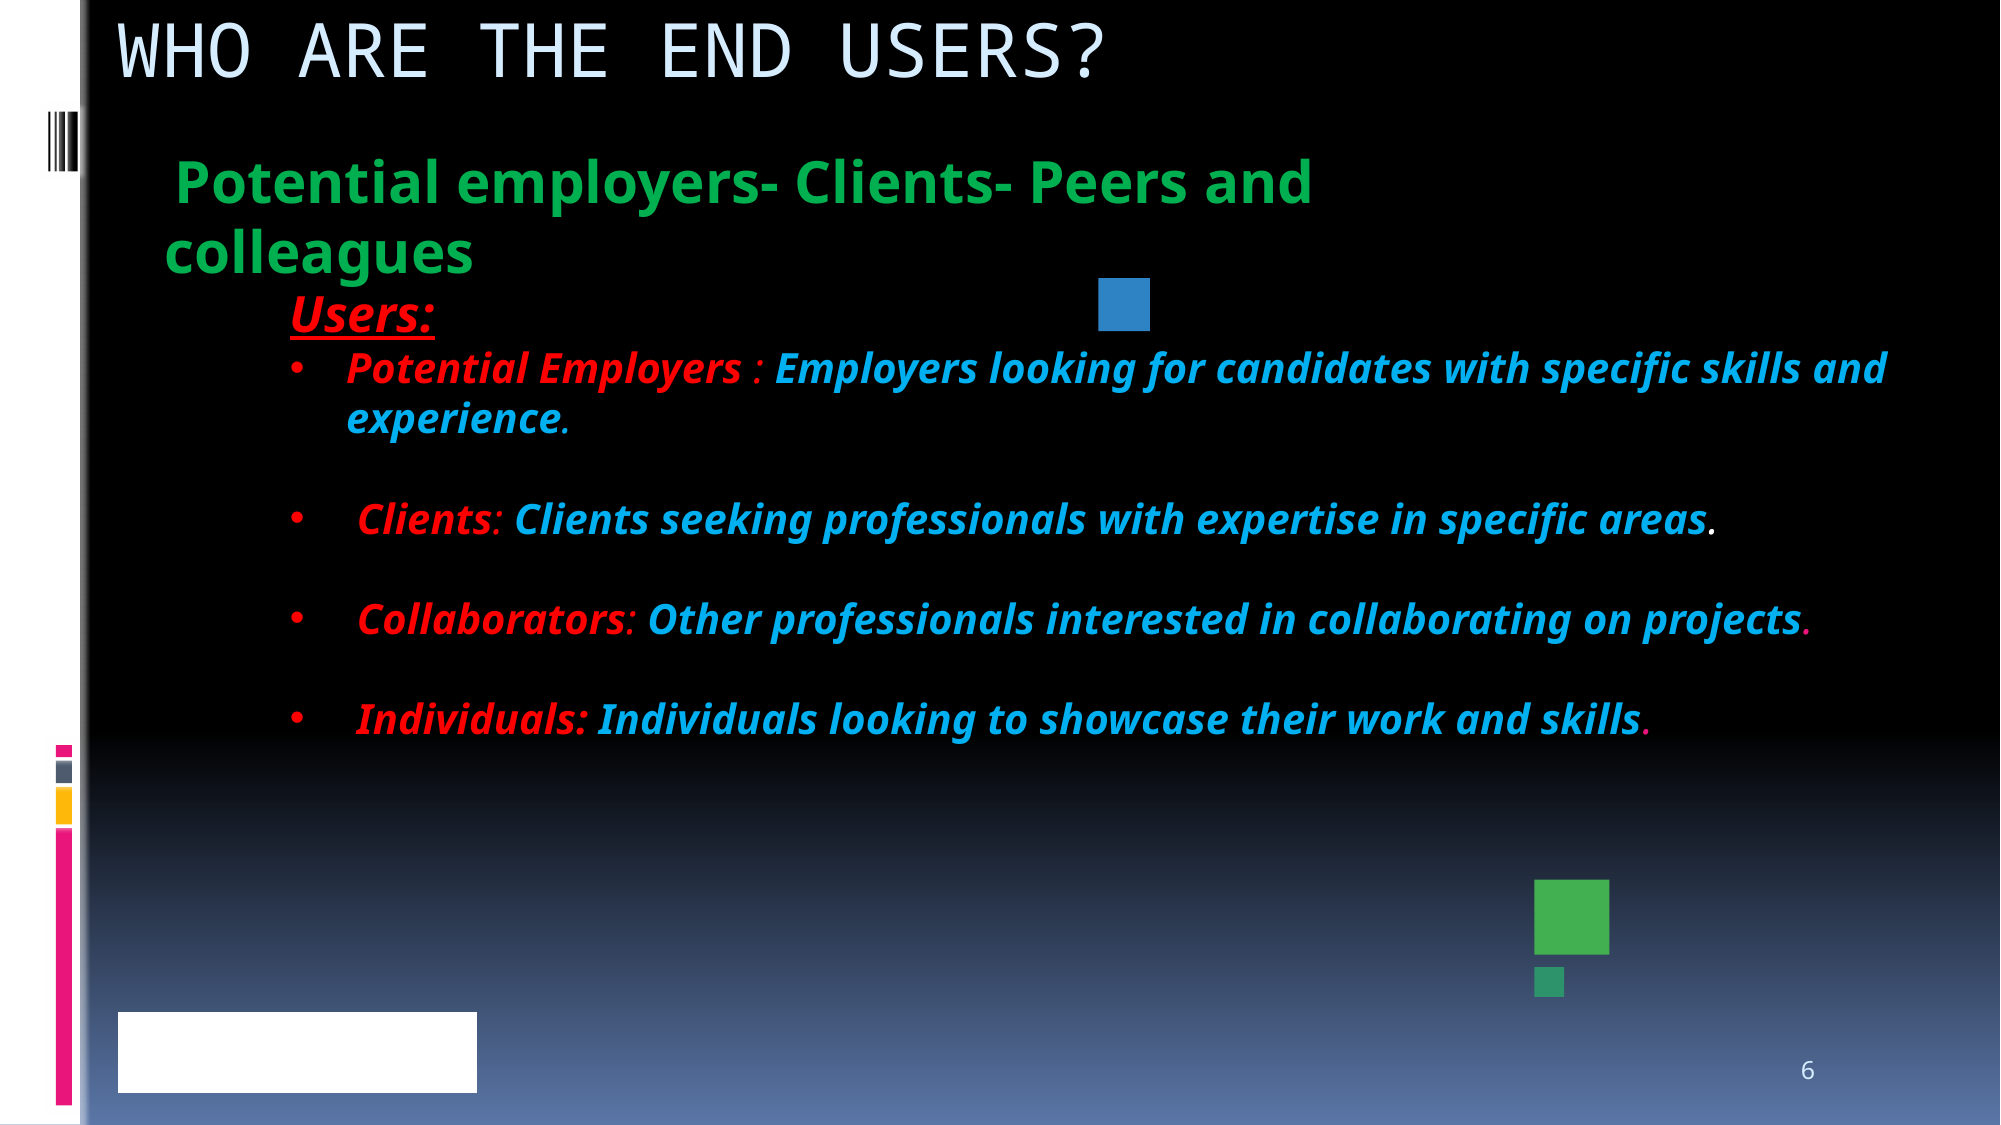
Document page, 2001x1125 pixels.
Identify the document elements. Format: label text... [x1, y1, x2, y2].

picture [118, 1012, 477, 1093]
title WHO ARE THE END USERS? [114, 0, 1250, 191]
slide_number 6 [1794, 750, 1955, 1089]
text_box Potential employers- Clients- Peers and colleagues [150, 137, 1463, 274]
text_box [1534, 879, 1610, 955]
text_box Users: Potential Employers : Employers looking for candidates with specific skills and experience. Clients: Clients seeking professionals with expertise in specific areas. Collaborators: Other professionals interested in collaborating on projects. Individuals: Individuals looking to showcase their work and skills. [125, 274, 1975, 750]
text_box [1534, 967, 1565, 997]
